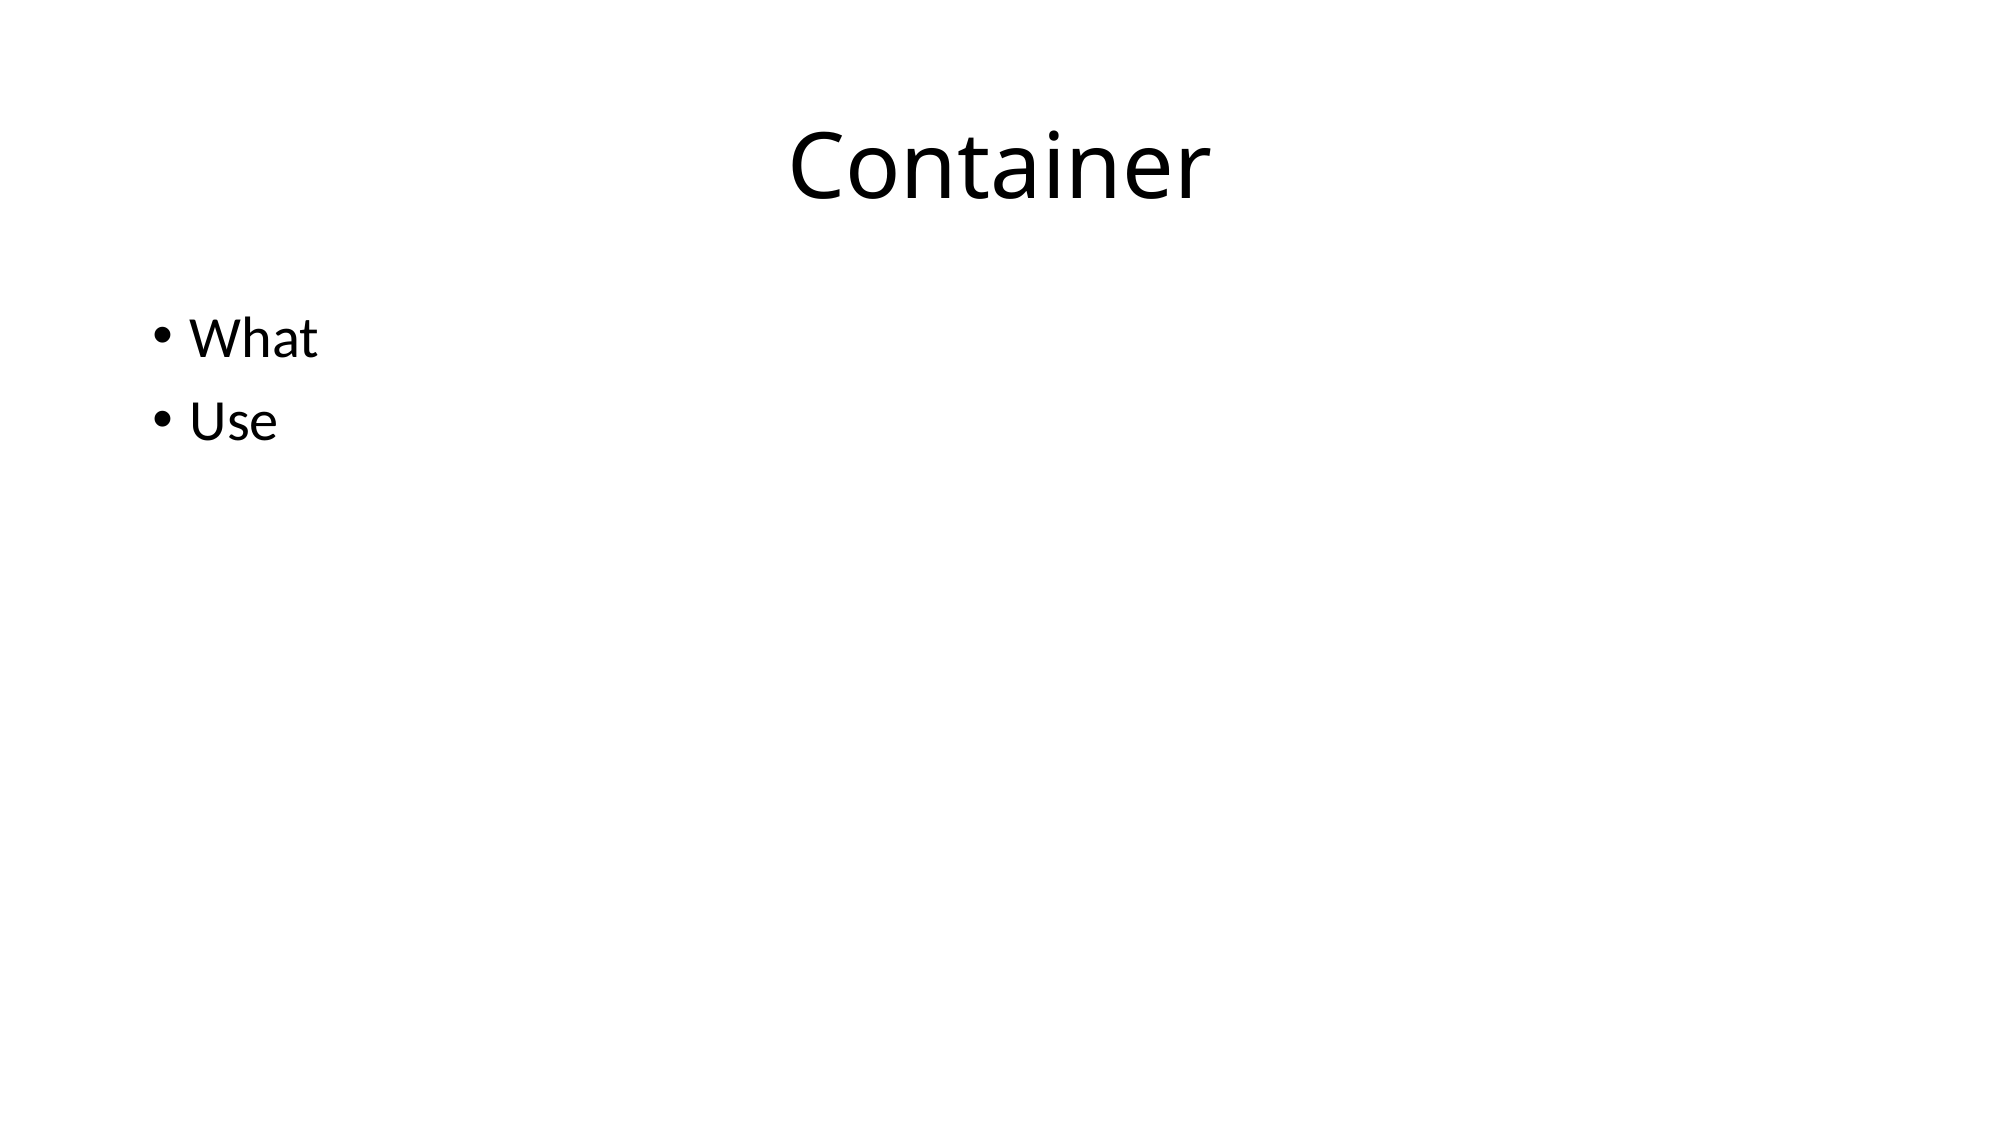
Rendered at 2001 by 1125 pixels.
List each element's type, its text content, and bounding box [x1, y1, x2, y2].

title Container [137, 59, 1863, 278]
list What Use [137, 299, 1863, 1014]
